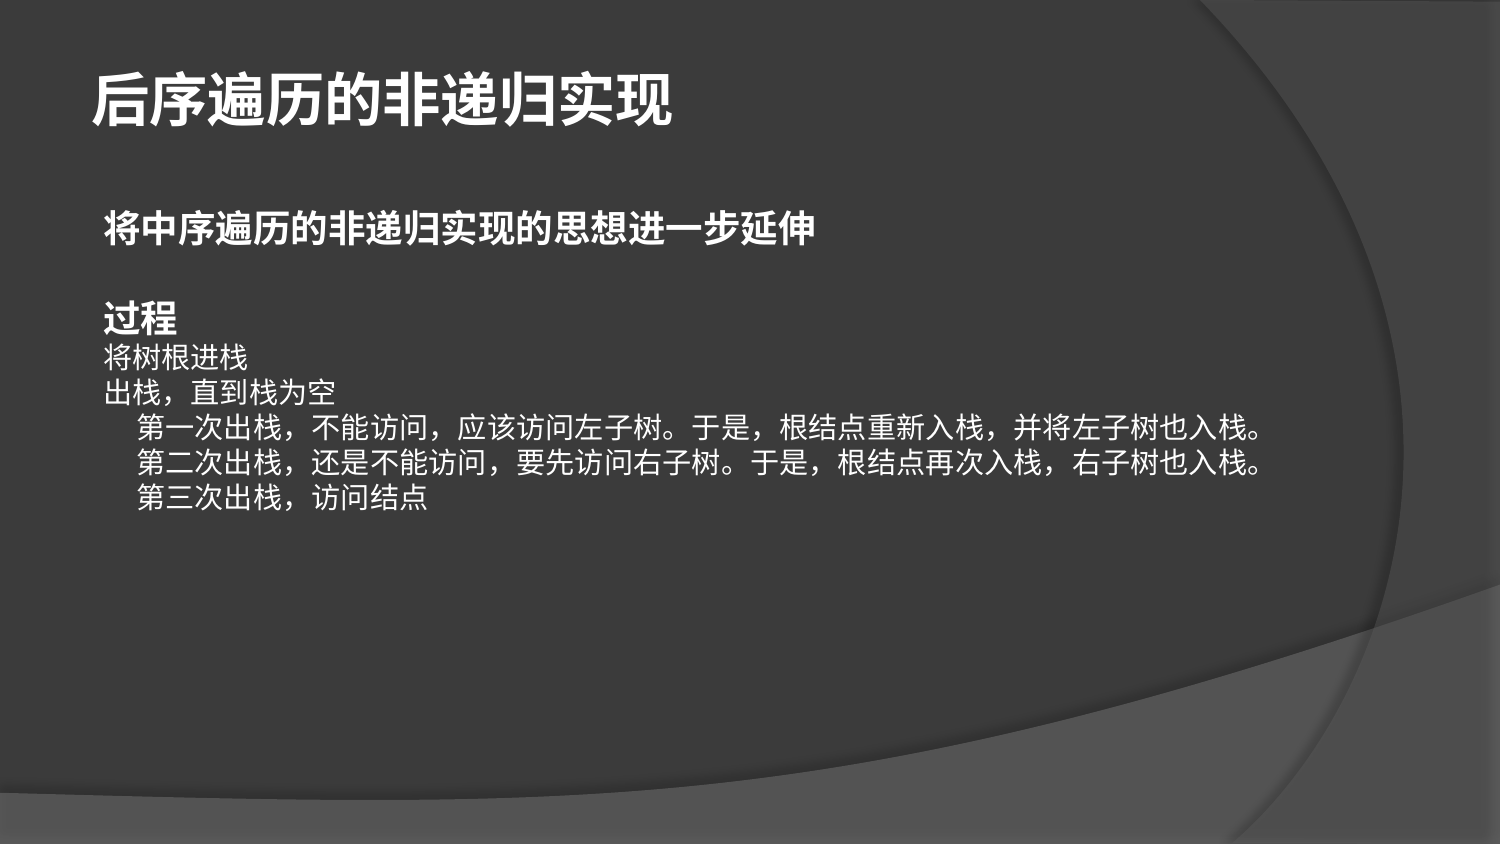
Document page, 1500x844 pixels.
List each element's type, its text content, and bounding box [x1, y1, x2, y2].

text_box 将中序遍历的非递归实现的思想进一步延伸 过程 将树根进栈 出栈，直到栈为空 第一次出栈，不能访问，应该访问左子树。于是，根结点重新入栈，并将左子树也入栈。 第二次出栈，还是不能访问，要先访问右子树。于是，根结点再次入栈，右子树也入栈。 第三次出栈，访问结点 [88, 197, 1388, 522]
text_box 后序遍历的非递归实现 [76, 55, 1097, 141]
